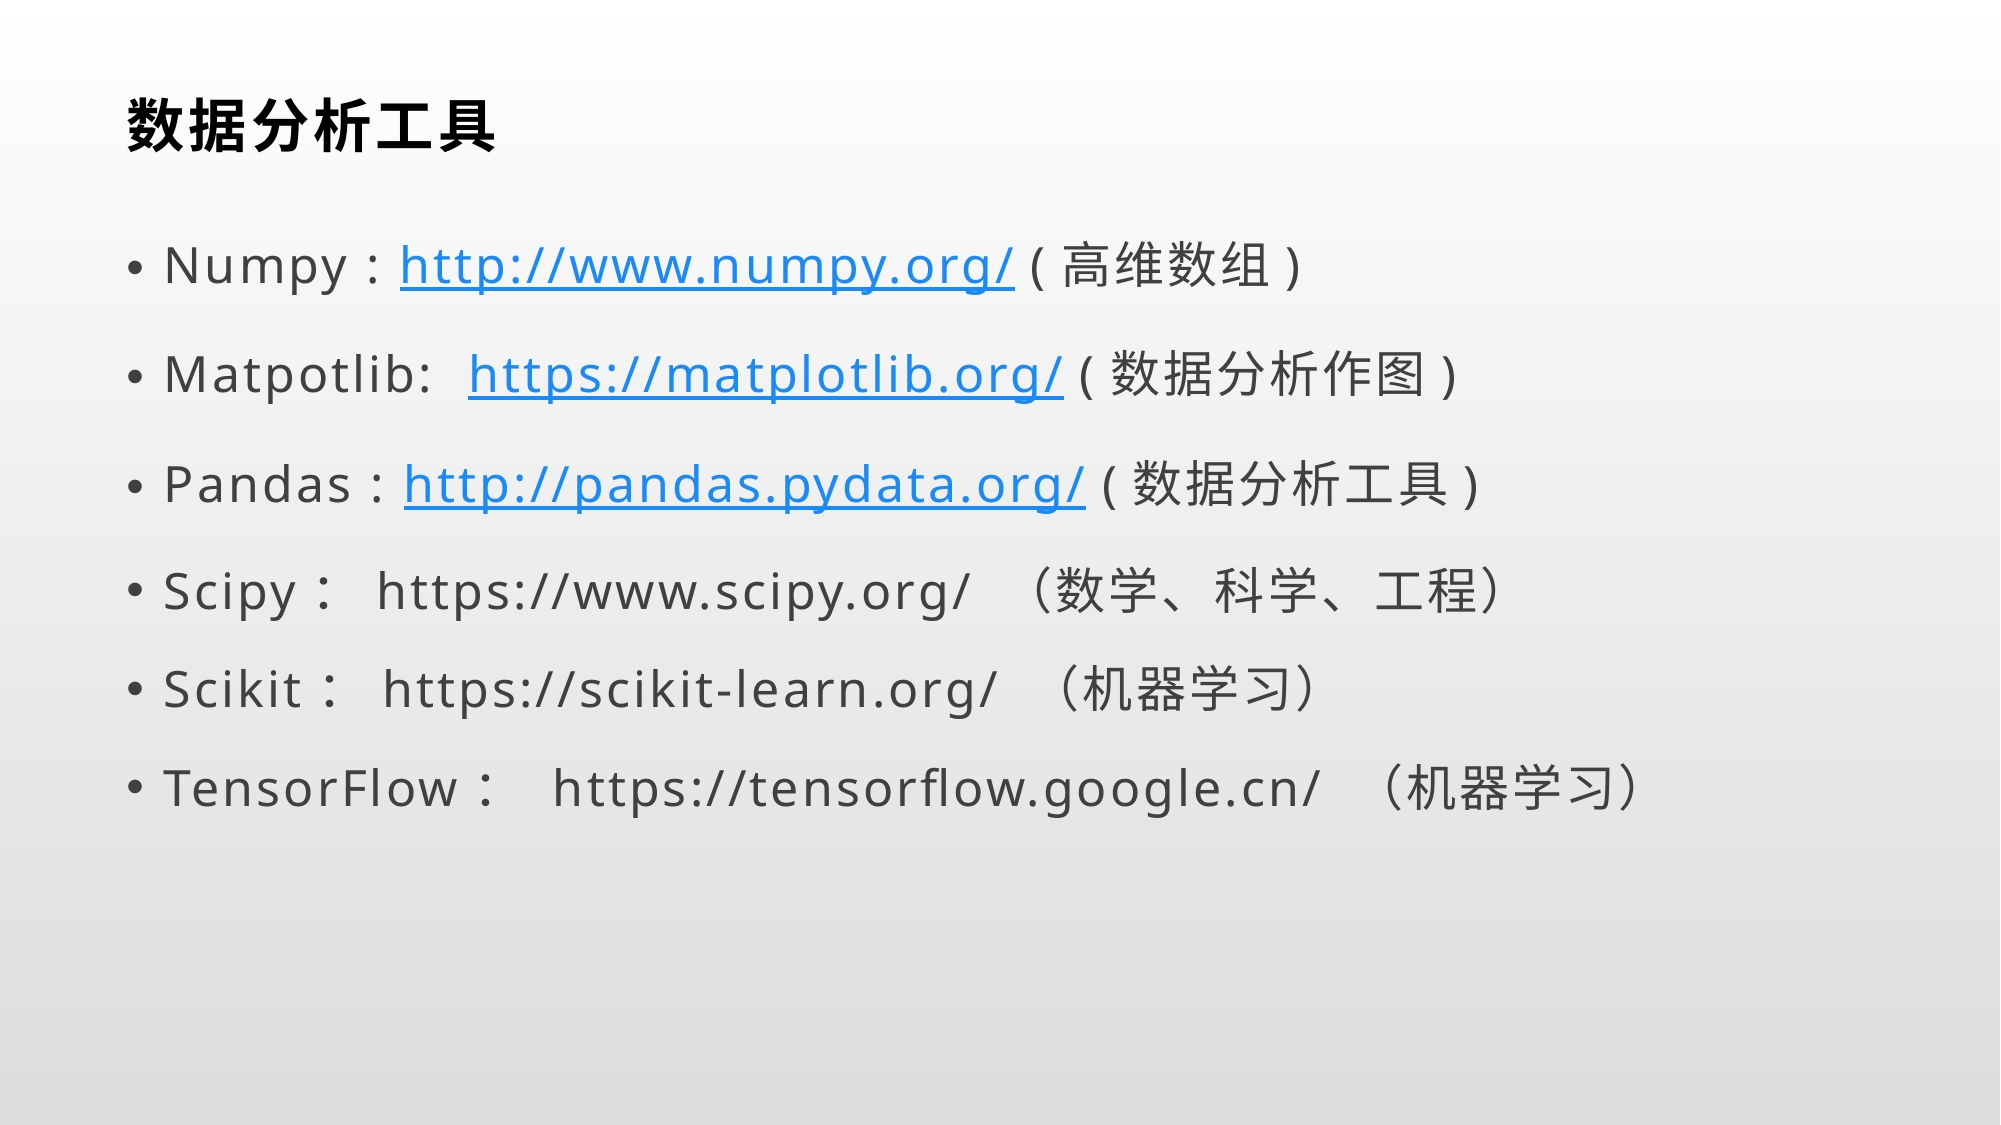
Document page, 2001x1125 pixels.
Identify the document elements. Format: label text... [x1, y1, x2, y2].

list Numpy : http://www.numpy.org/ (高维数组) Matpotlib: https://matplotlib.org/ (数据分析作图) Pandas : http://pandas.pydata.org/ (数据分析工具) Scipy：https://www.scipy.org/ （数学、科学、工程） Scikit：https://scikit-learn.org/ （机器学习） TensorFlow： https://tensorflow.google.cn/ （机器学习） [109, 212, 1891, 1040]
title 数据分析工具 [109, 70, 1891, 178]
